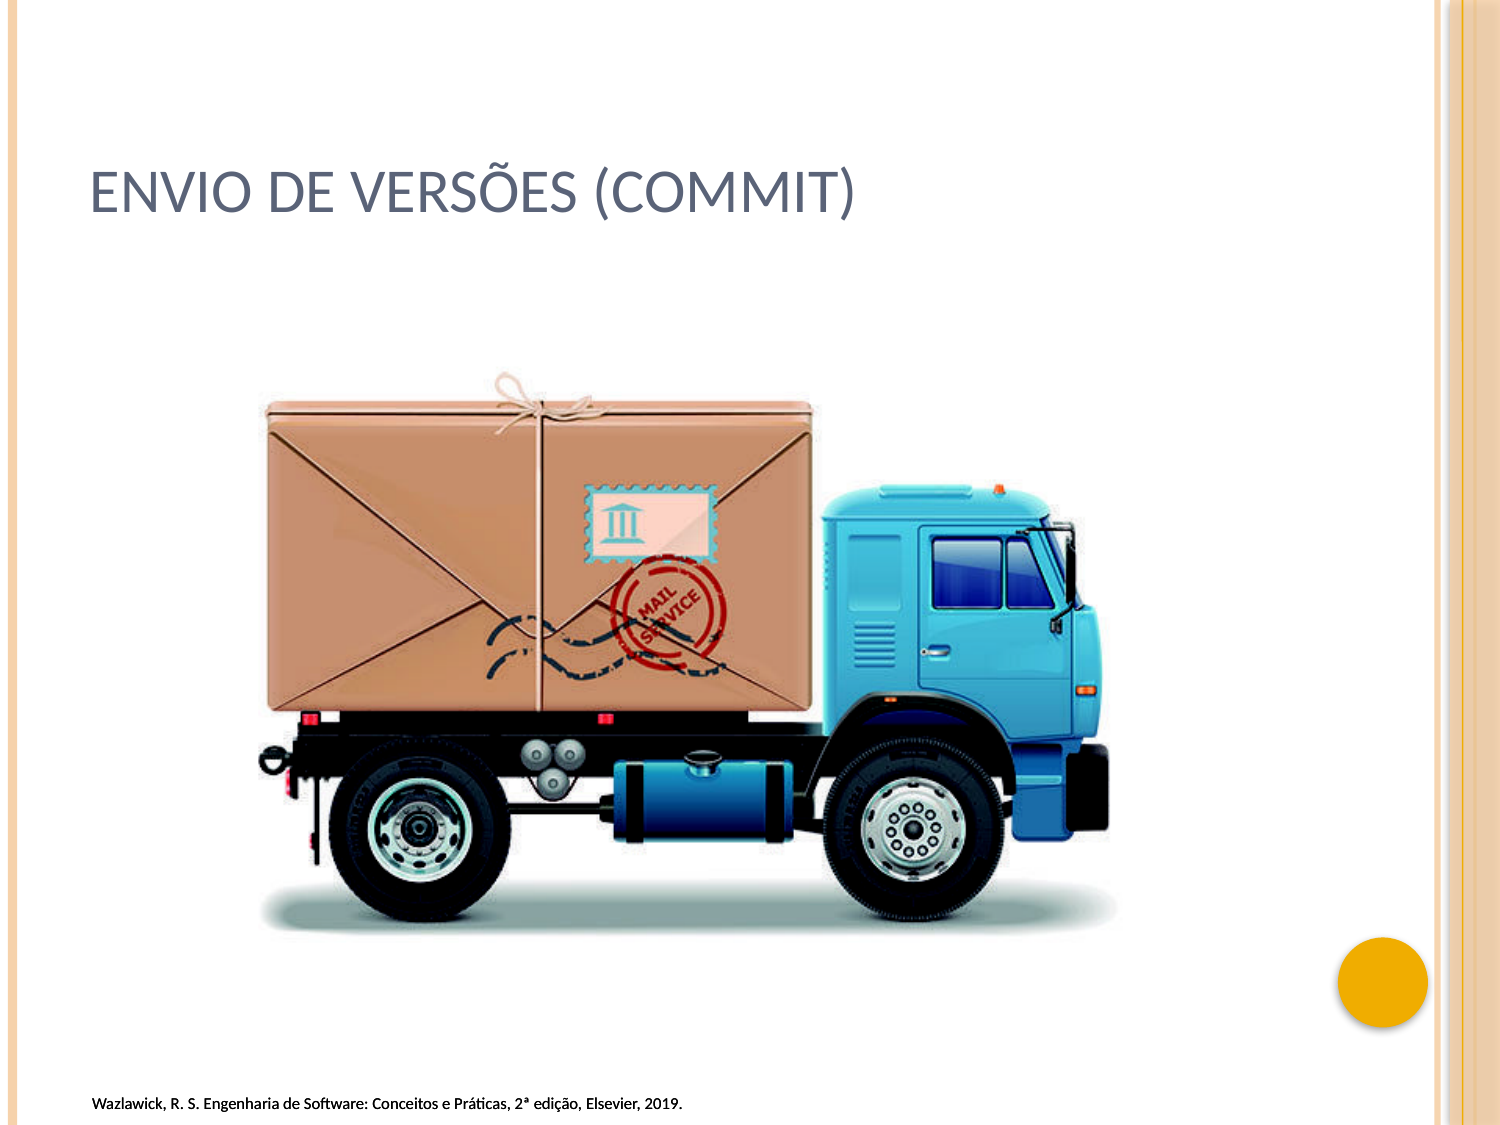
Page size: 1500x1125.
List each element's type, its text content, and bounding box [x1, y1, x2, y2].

title Envio de versões (commit) [75, 45, 1300, 233]
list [171, 342, 1204, 983]
